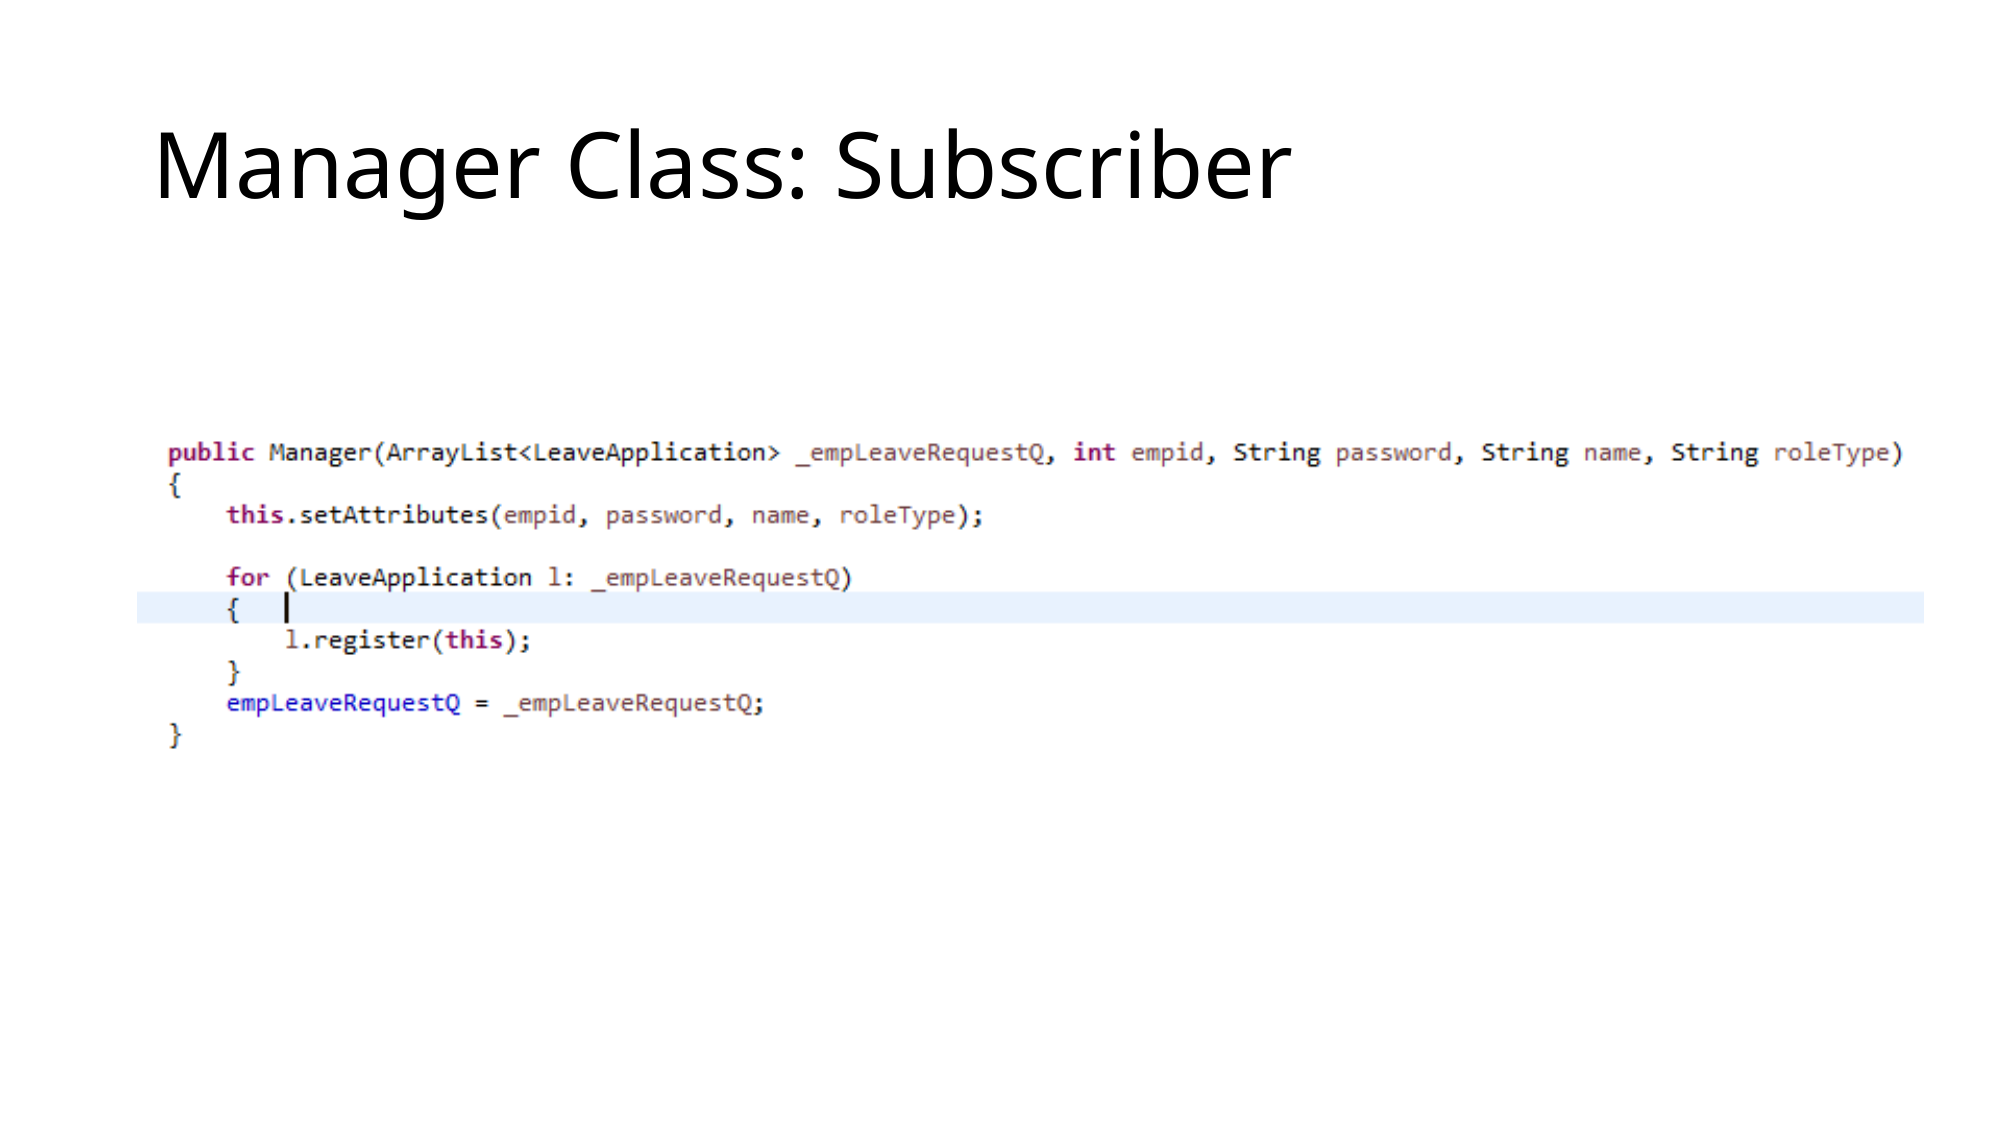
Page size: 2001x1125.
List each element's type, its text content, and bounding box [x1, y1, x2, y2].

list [137, 413, 1924, 776]
title Manager Class: Subscriber [137, 59, 1863, 278]
